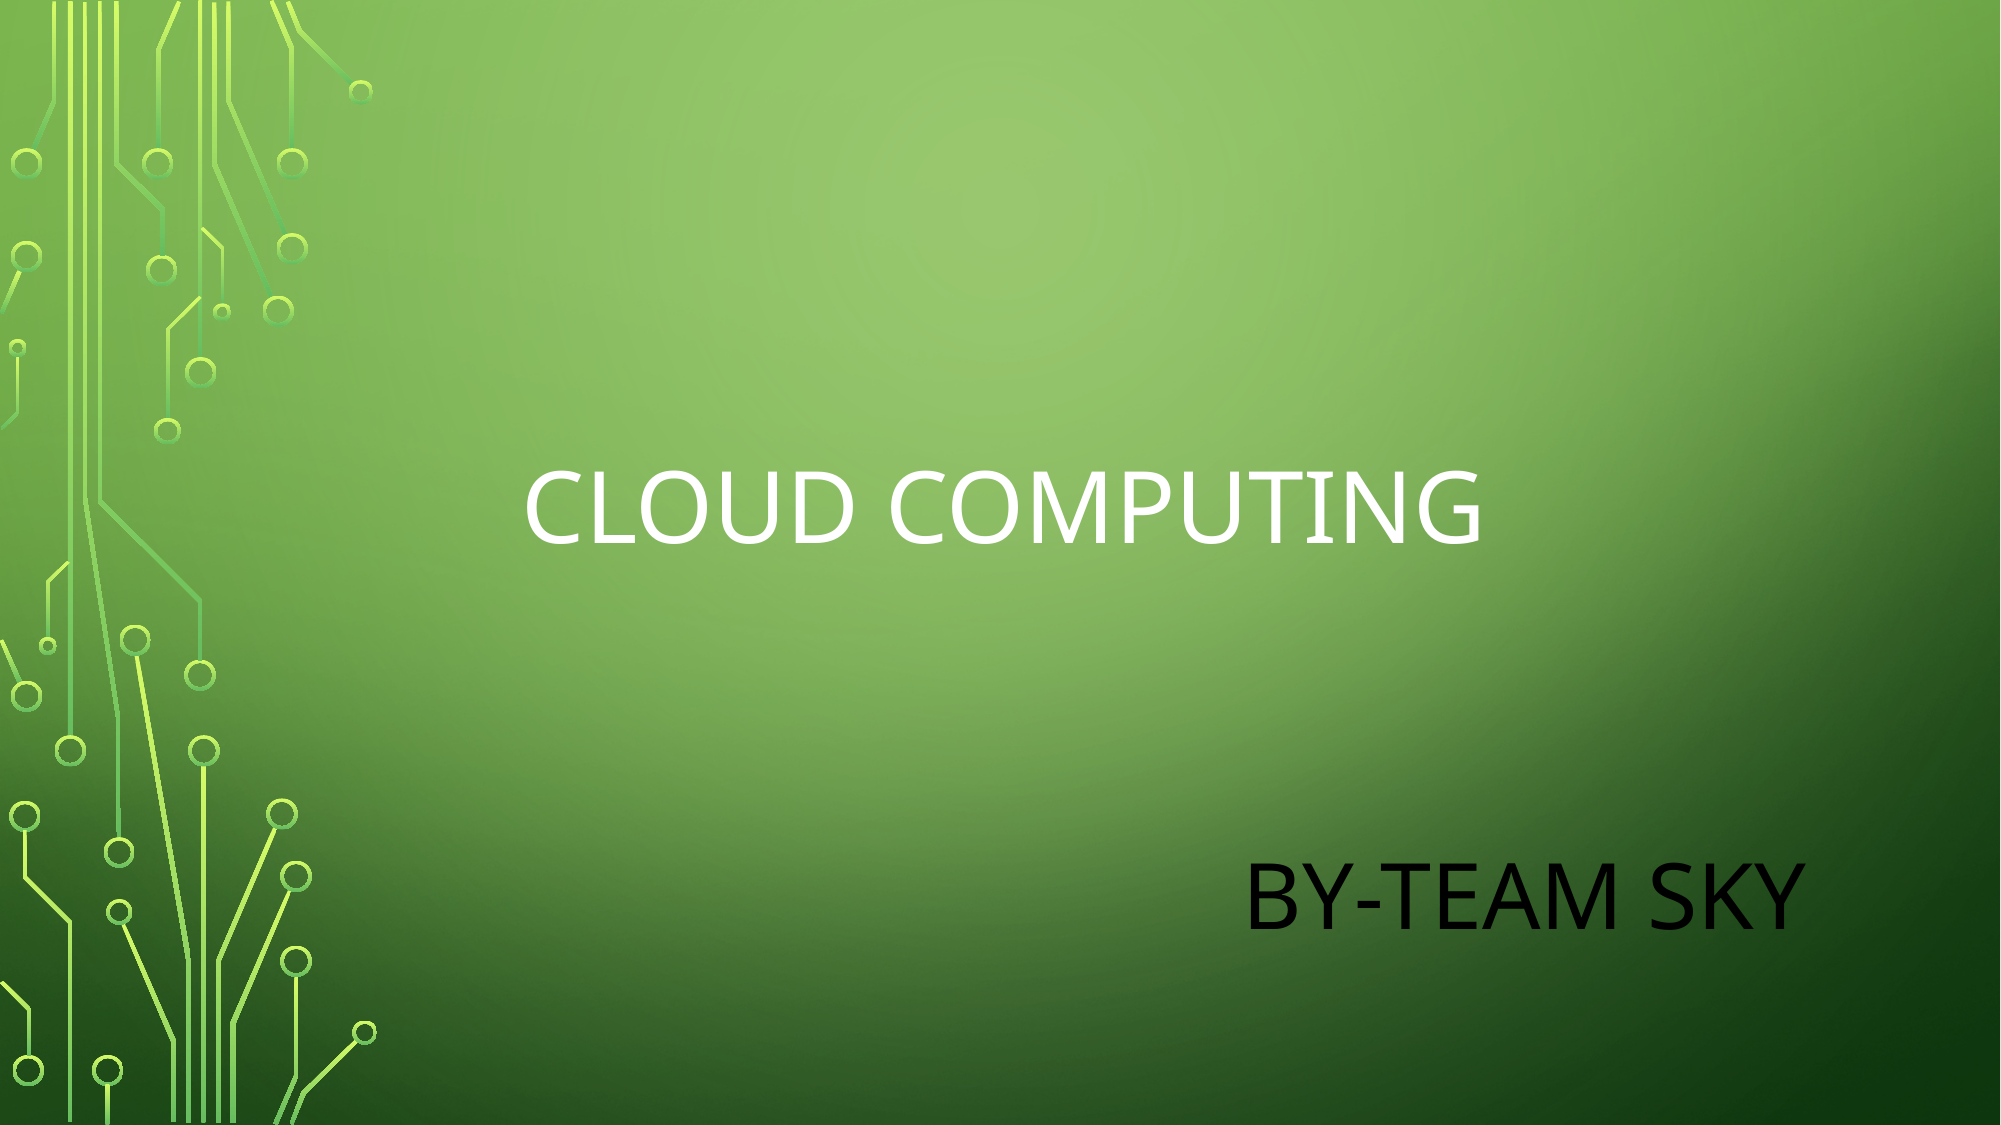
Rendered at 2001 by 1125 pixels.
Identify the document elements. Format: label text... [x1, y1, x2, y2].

title CLOUD computing [506, 180, 1949, 573]
subtitle By-Team sky [1227, 808, 2000, 1080]
